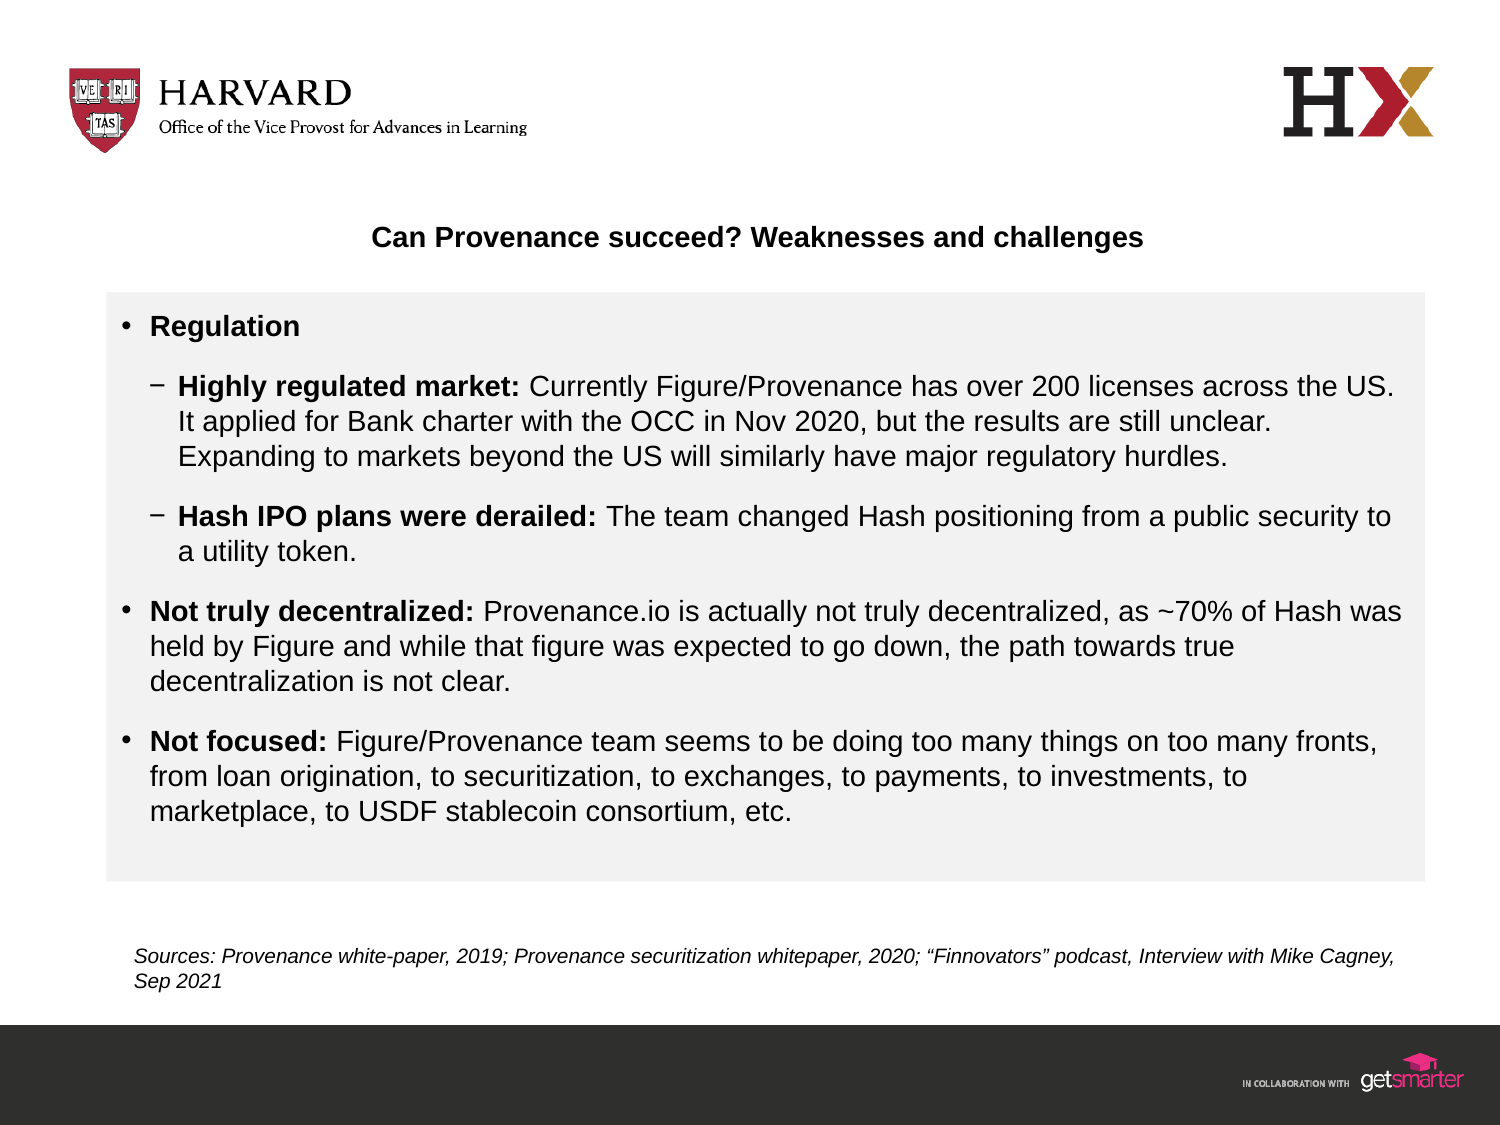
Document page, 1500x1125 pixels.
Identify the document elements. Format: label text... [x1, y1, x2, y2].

text_box Regulation Highly regulated market: Currently Figure/Provenance has over 200 licenses across the US. It applied for Bank charter with the OCC in Nov 2020, but the results are still unclear. Expanding to markets beyond the US will similarly have major regulatory hurdles. Hash IPO plans were derailed: The team changed Hash positioning from a public security to a utility token. Not truly decentralized: Provenance.io is actually not truly decentralized, as ~70% of Hash was held by Figure and while that figure was expected to go down, the path towards true decentralization is not clear. Not focused: Figure/Provenance team seems to be doing too many things on too many fronts, from loan origination, to securitization, to exchanges, to payments, to investments, to marketplace, to USDF stablecoin consortium, etc. [106, 292, 1425, 882]
text_box Sources: Provenance white-paper, 2019; Provenance securitization whitepaper, 2020; “Finnovators” podcast, Interview with Mike Cagney, Sep 2021 [95, 928, 1439, 1021]
title Can Provenance succeed? Weaknesses and challenges [91, 190, 1425, 283]
picture [0, 0, 1500, 1125]
